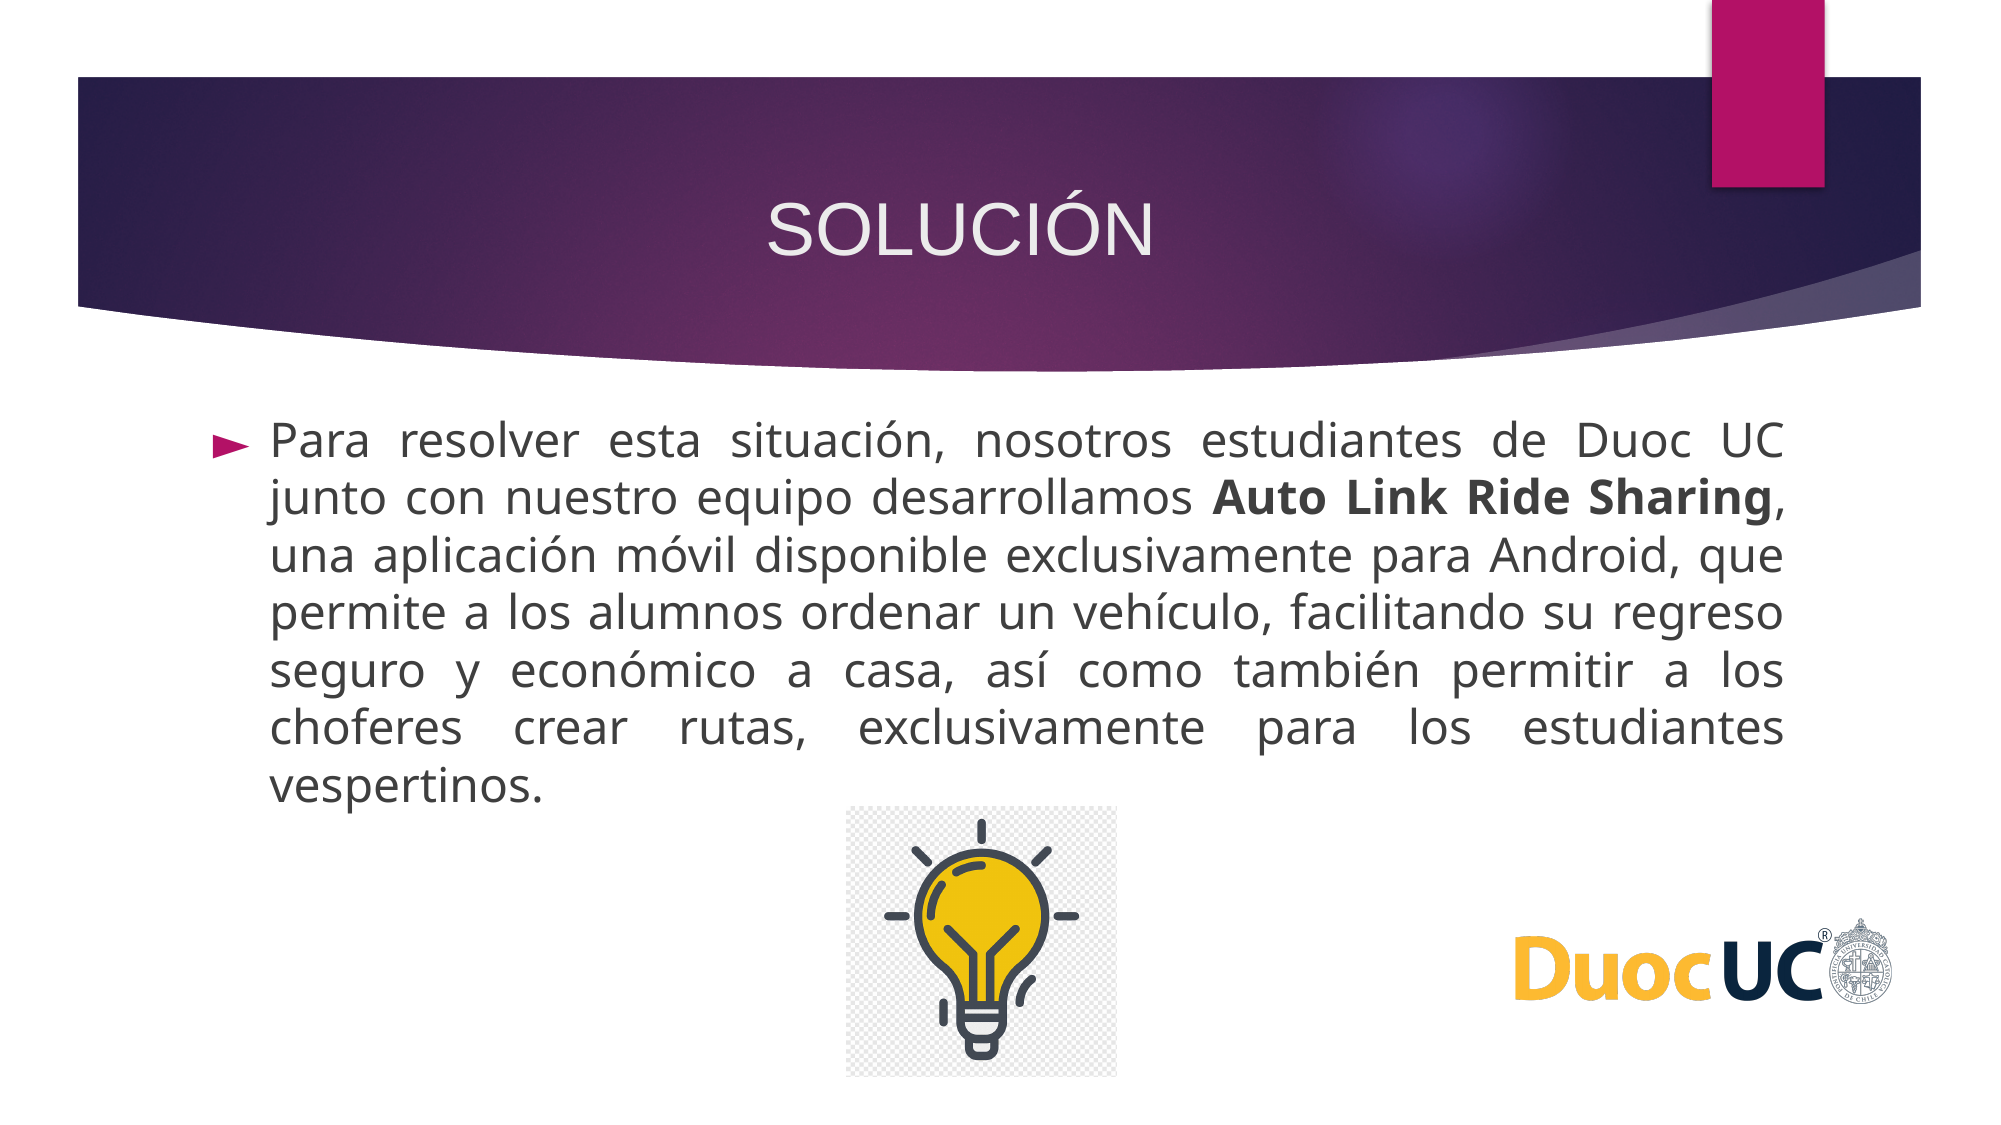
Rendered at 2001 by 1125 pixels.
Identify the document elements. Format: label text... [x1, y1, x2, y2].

picture [846, 806, 1118, 1078]
picture [79, 78, 1920, 371]
picture [1515, 918, 1892, 1004]
title SOLUCIÓN [242, 167, 1680, 284]
list Para resolver esta situación, nosotros estudiantes de Duoc UC junto con nuestro equipo desarrollamos Auto Link Ride Sharing, una aplicación móvil disponible exclusivamente para Android, que permite a los alumnos ordenar un vehículo, facilitando su regreso seguro y económico a casa, así como también permitir a los choferes crear rutas, exclusivamente para los estudiantes vespertinos. [198, 401, 1802, 962]
